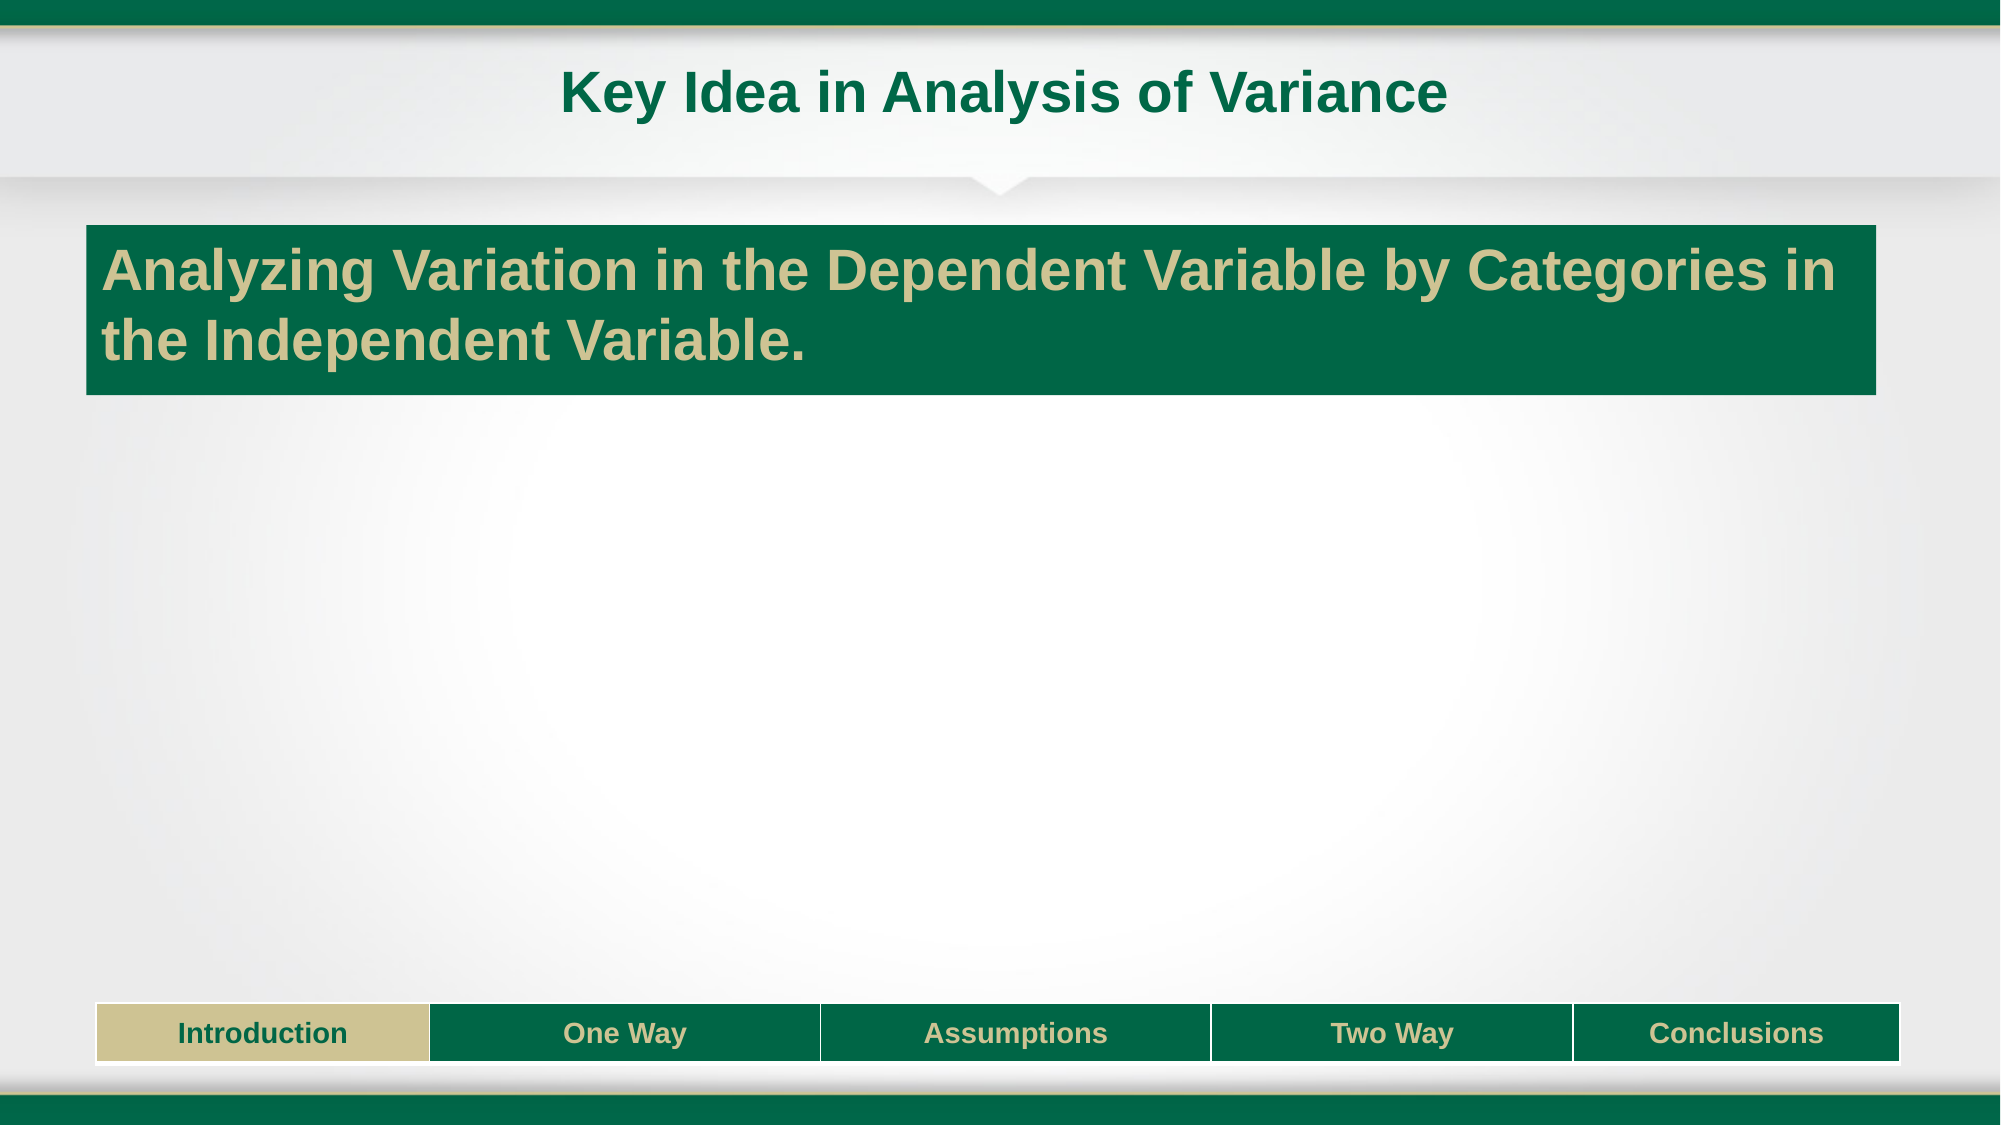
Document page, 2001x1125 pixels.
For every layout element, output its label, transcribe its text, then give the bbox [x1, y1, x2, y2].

table_header Conclusions [1574, 1004, 1899, 1061]
table_header Two Way [1212, 1004, 1572, 1061]
text_box Analyzing Variation in the Dependent Variable by Categories in the Independent Variable. [86, 225, 1877, 396]
picture [0, 0, 2001, 1125]
table_header One Way [430, 1004, 820, 1061]
table_header Assumptions [821, 1004, 1210, 1061]
table_header Introduction [97, 1004, 429, 1061]
text_box Key Idea in Analysis of Variance [110, 77, 1901, 187]
